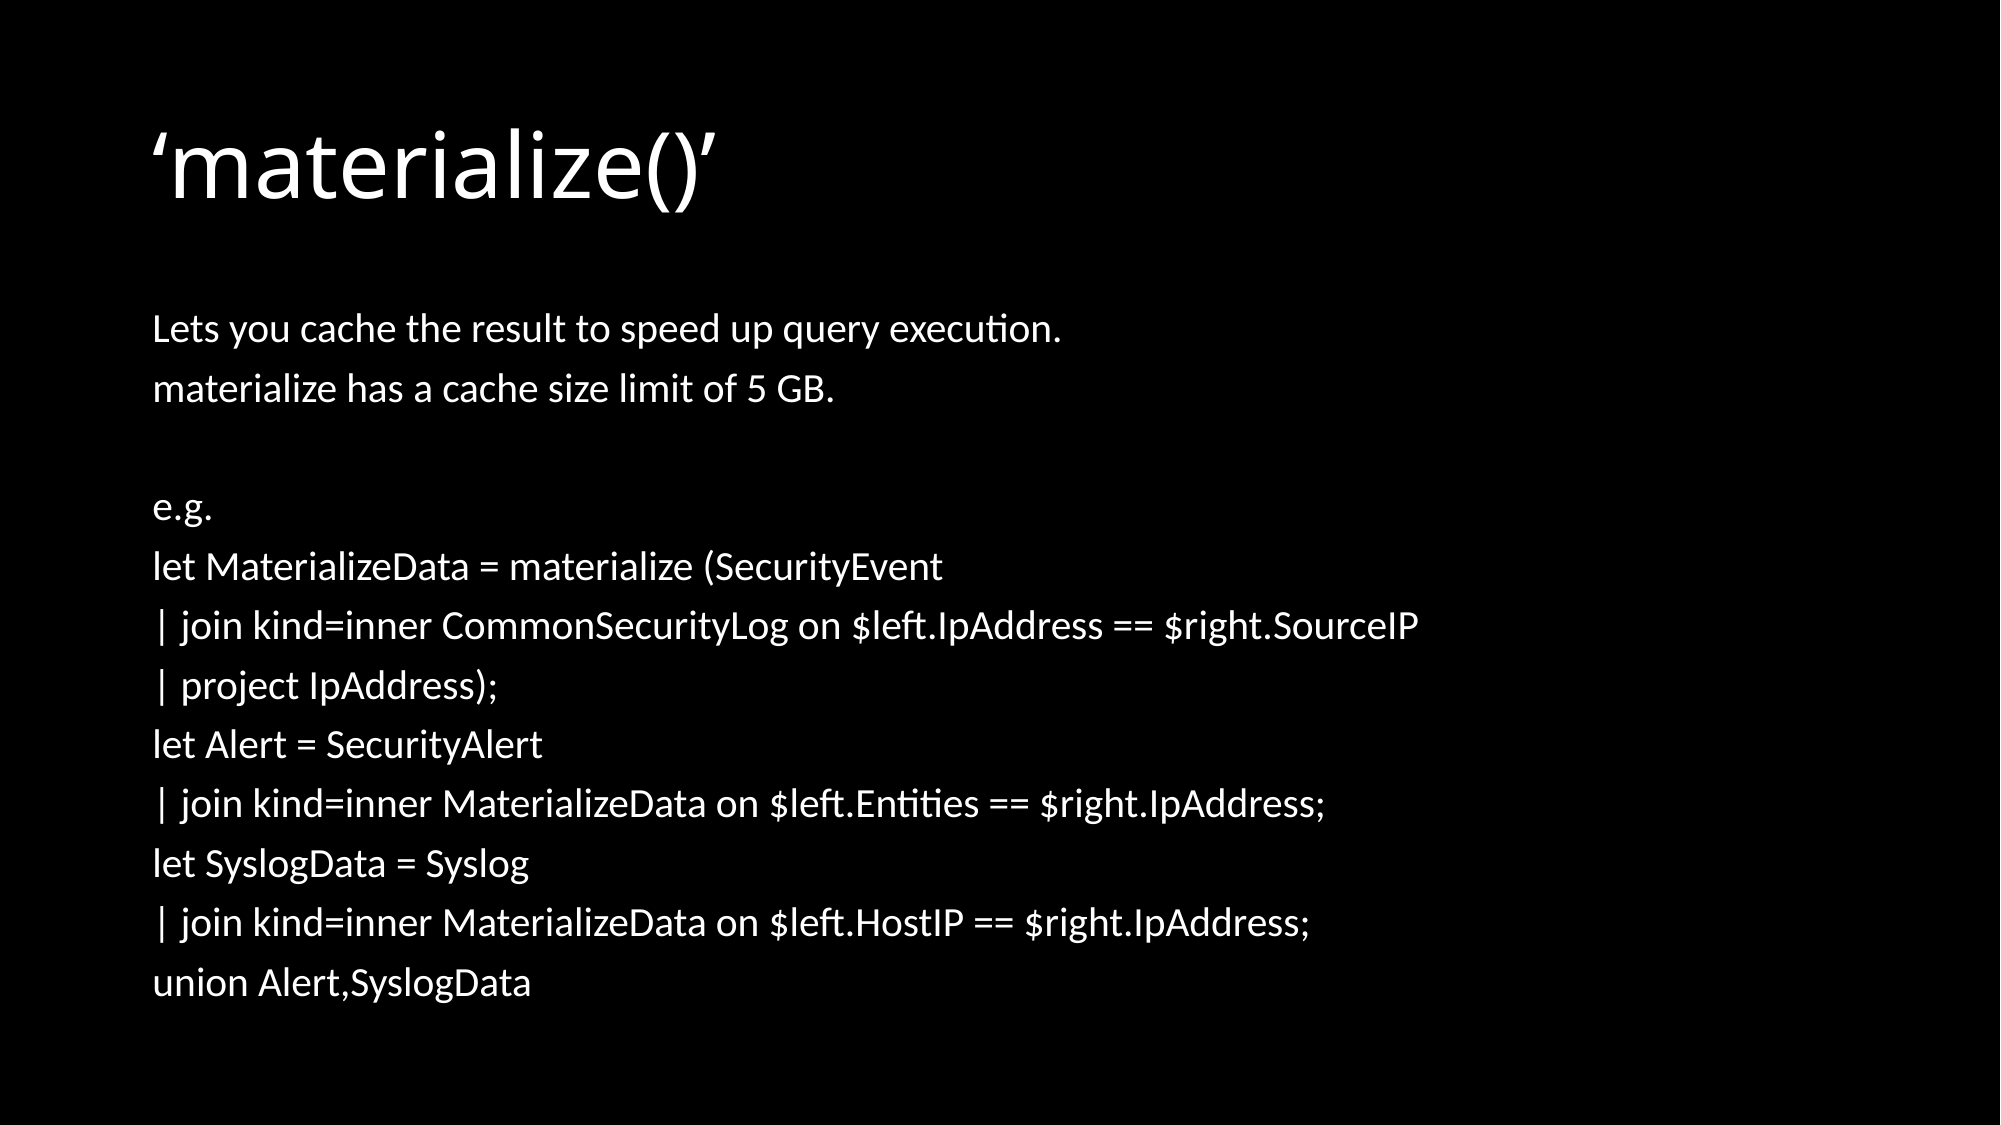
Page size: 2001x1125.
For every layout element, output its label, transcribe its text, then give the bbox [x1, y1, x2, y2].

title ‘materialize()’ [137, 59, 1863, 278]
list Lets you cache the result to speed up query execution. materialize has a cache size limit of 5 GB. e.g. let MaterializeData = materialize (SecurityEvent | join kind=inner CommonSecurityLog on $left.IpAddress == $right.SourceIP | project IpAddress); let Alert = SecurityAlert | join kind=inner MaterializeData on $left.Entities == $right.IpAddress; let SyslogData = Syslog | join kind=inner MaterializeData on $left.HostIP == $right.IpAddress; union Alert,SyslogData [137, 299, 1863, 1014]
